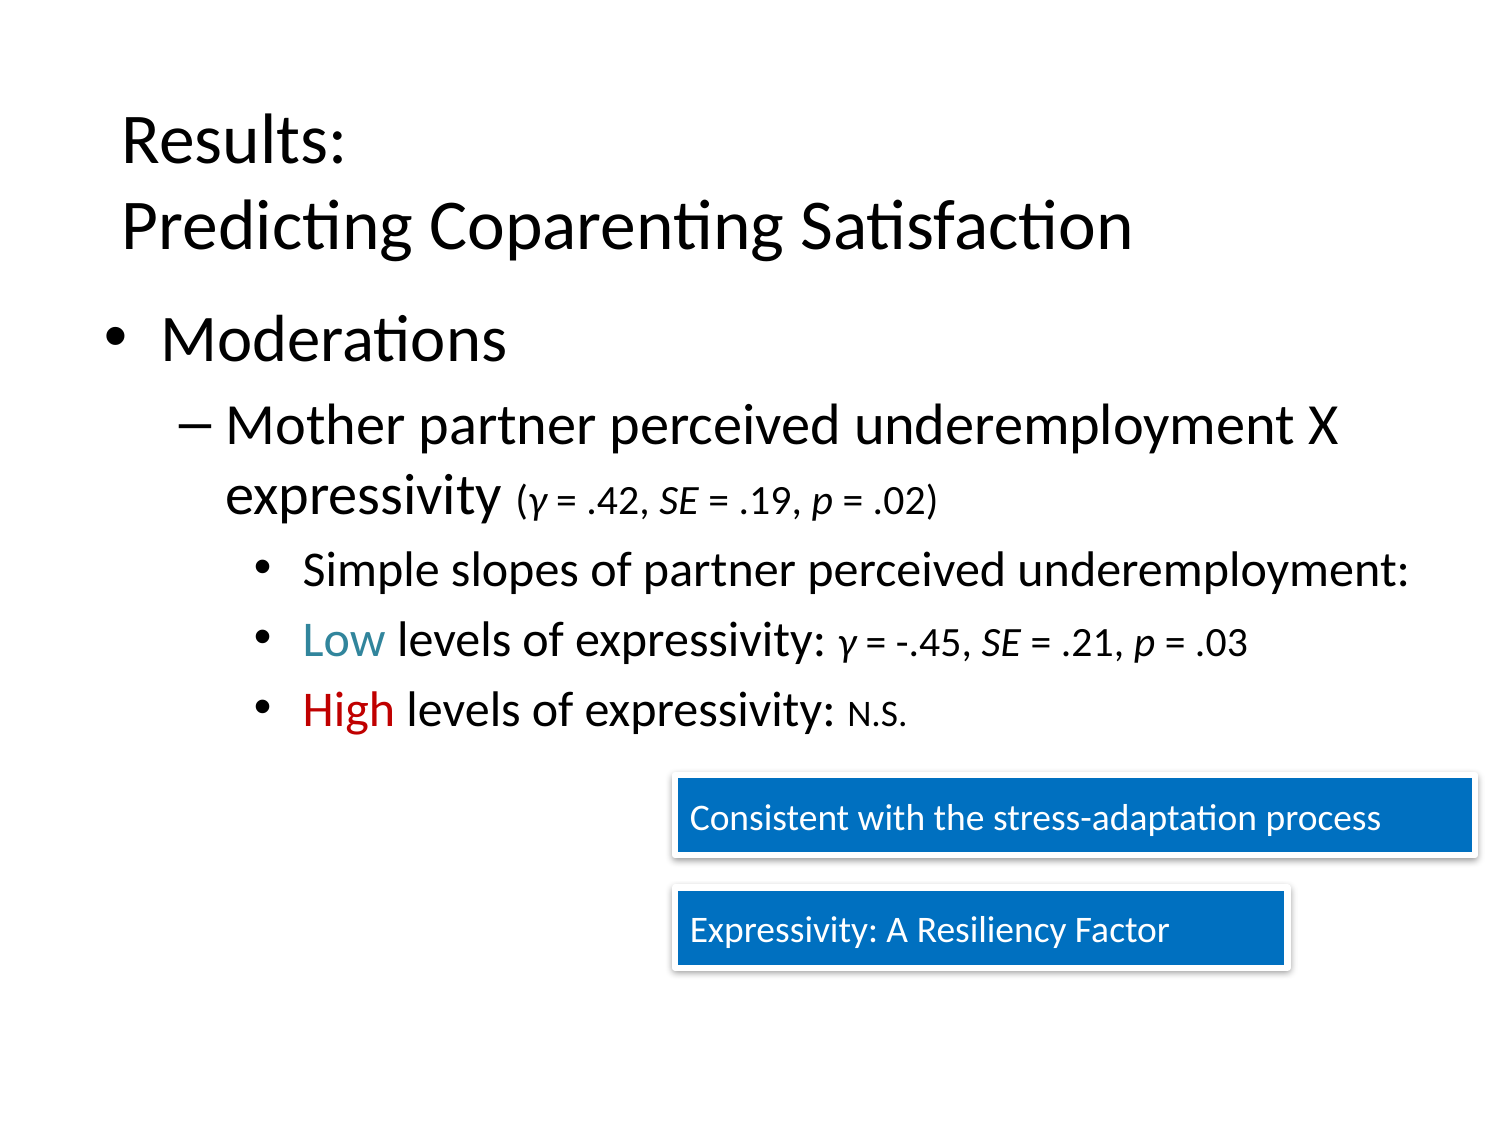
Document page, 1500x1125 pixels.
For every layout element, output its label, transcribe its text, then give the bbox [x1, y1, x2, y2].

list Moderations Mother partner perceived underemployment X expressivity (γ = .42, SE = .19, p = .02) Simple slopes of partner perceived underemployment: Low levels of expressivity: γ = -.45, SE = .21, p = .03 High levels of expressivity: N.S. [88, 287, 1475, 791]
text_box Results: Predicting Coparenting Satisfaction [106, 83, 1457, 272]
text_box Consistent with the stress-adaptation process [672, 772, 1478, 858]
text_box Expressivity: A Resiliency Factor [672, 884, 1291, 971]
